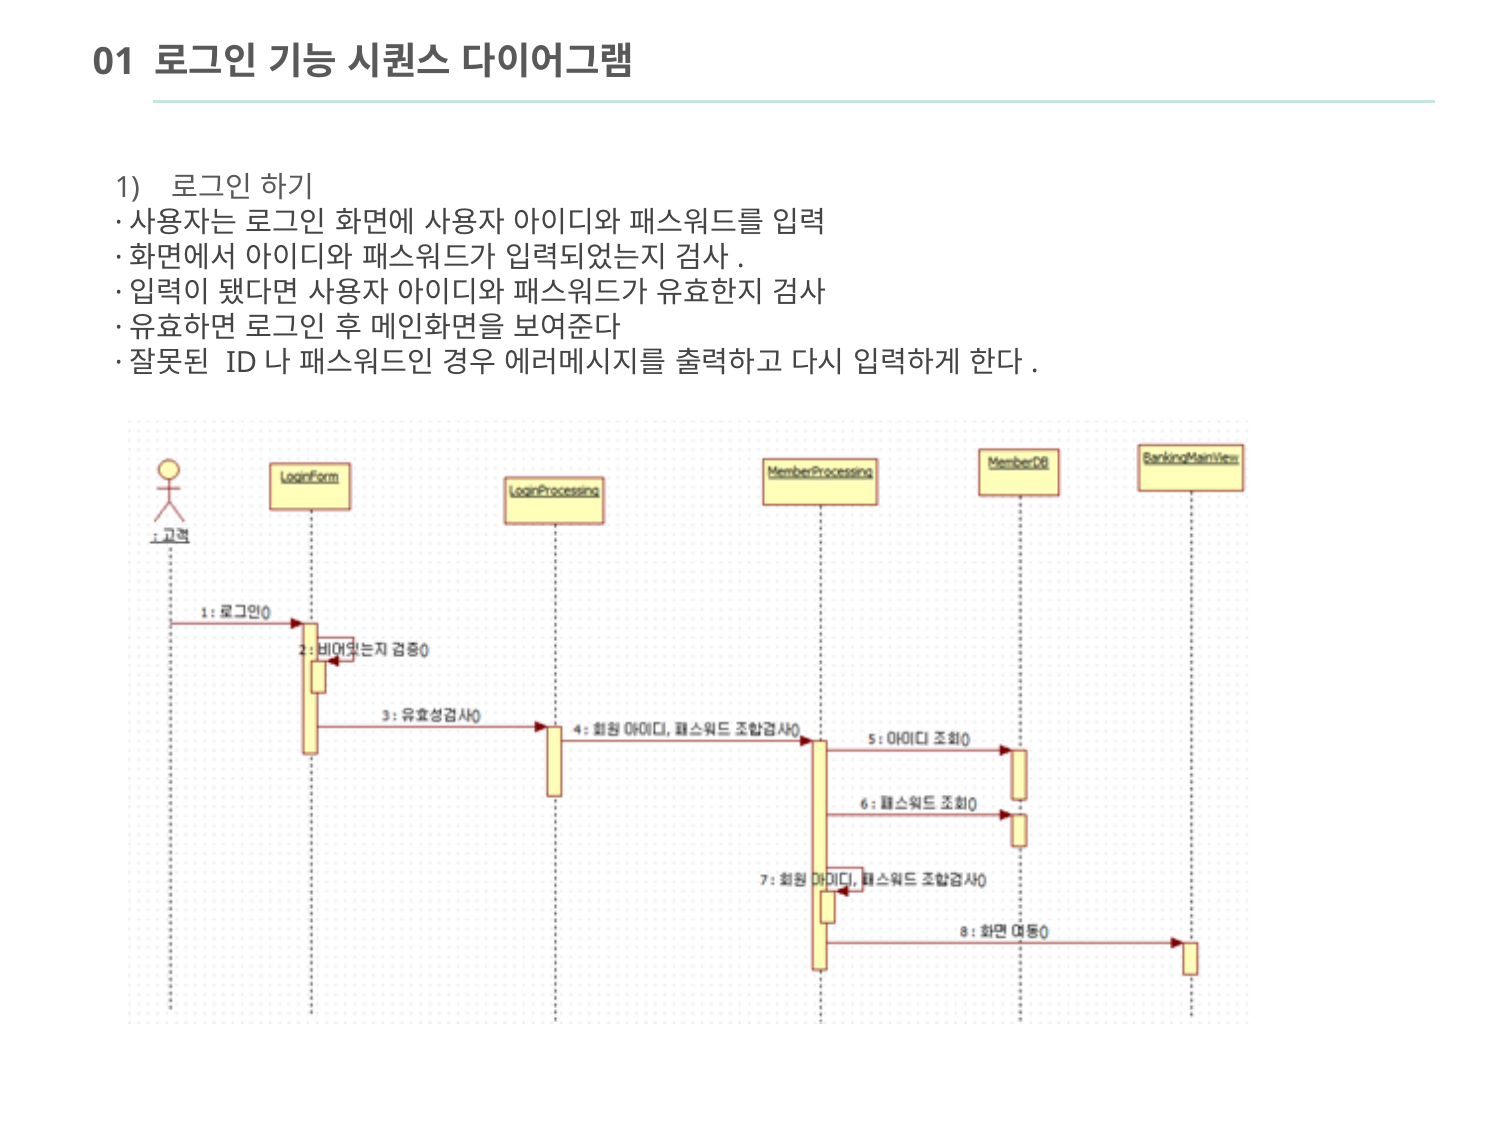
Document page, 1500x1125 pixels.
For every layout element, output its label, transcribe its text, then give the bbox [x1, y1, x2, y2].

text_box 01 로그인 기능 시퀀스 다이어그램 [77, 29, 650, 90]
text_box 로그인 하기 ·사용자는 로그인 화면에 사용자 아이디와 패스워드를 입력 ·화면에서 아이디와 패스워드가 입력되었는지 검사. ·입력이 됐다면 사용자 아이디와 패스워드가 유효한지 검사 ·유효하면 로그인 후 메인화면을 보여준다 ·잘못된 ID나 패스워드인 경우 에러메시지를 출력하고 다시 입력하게 한다. [100, 160, 1436, 386]
picture [123, 419, 1270, 1024]
